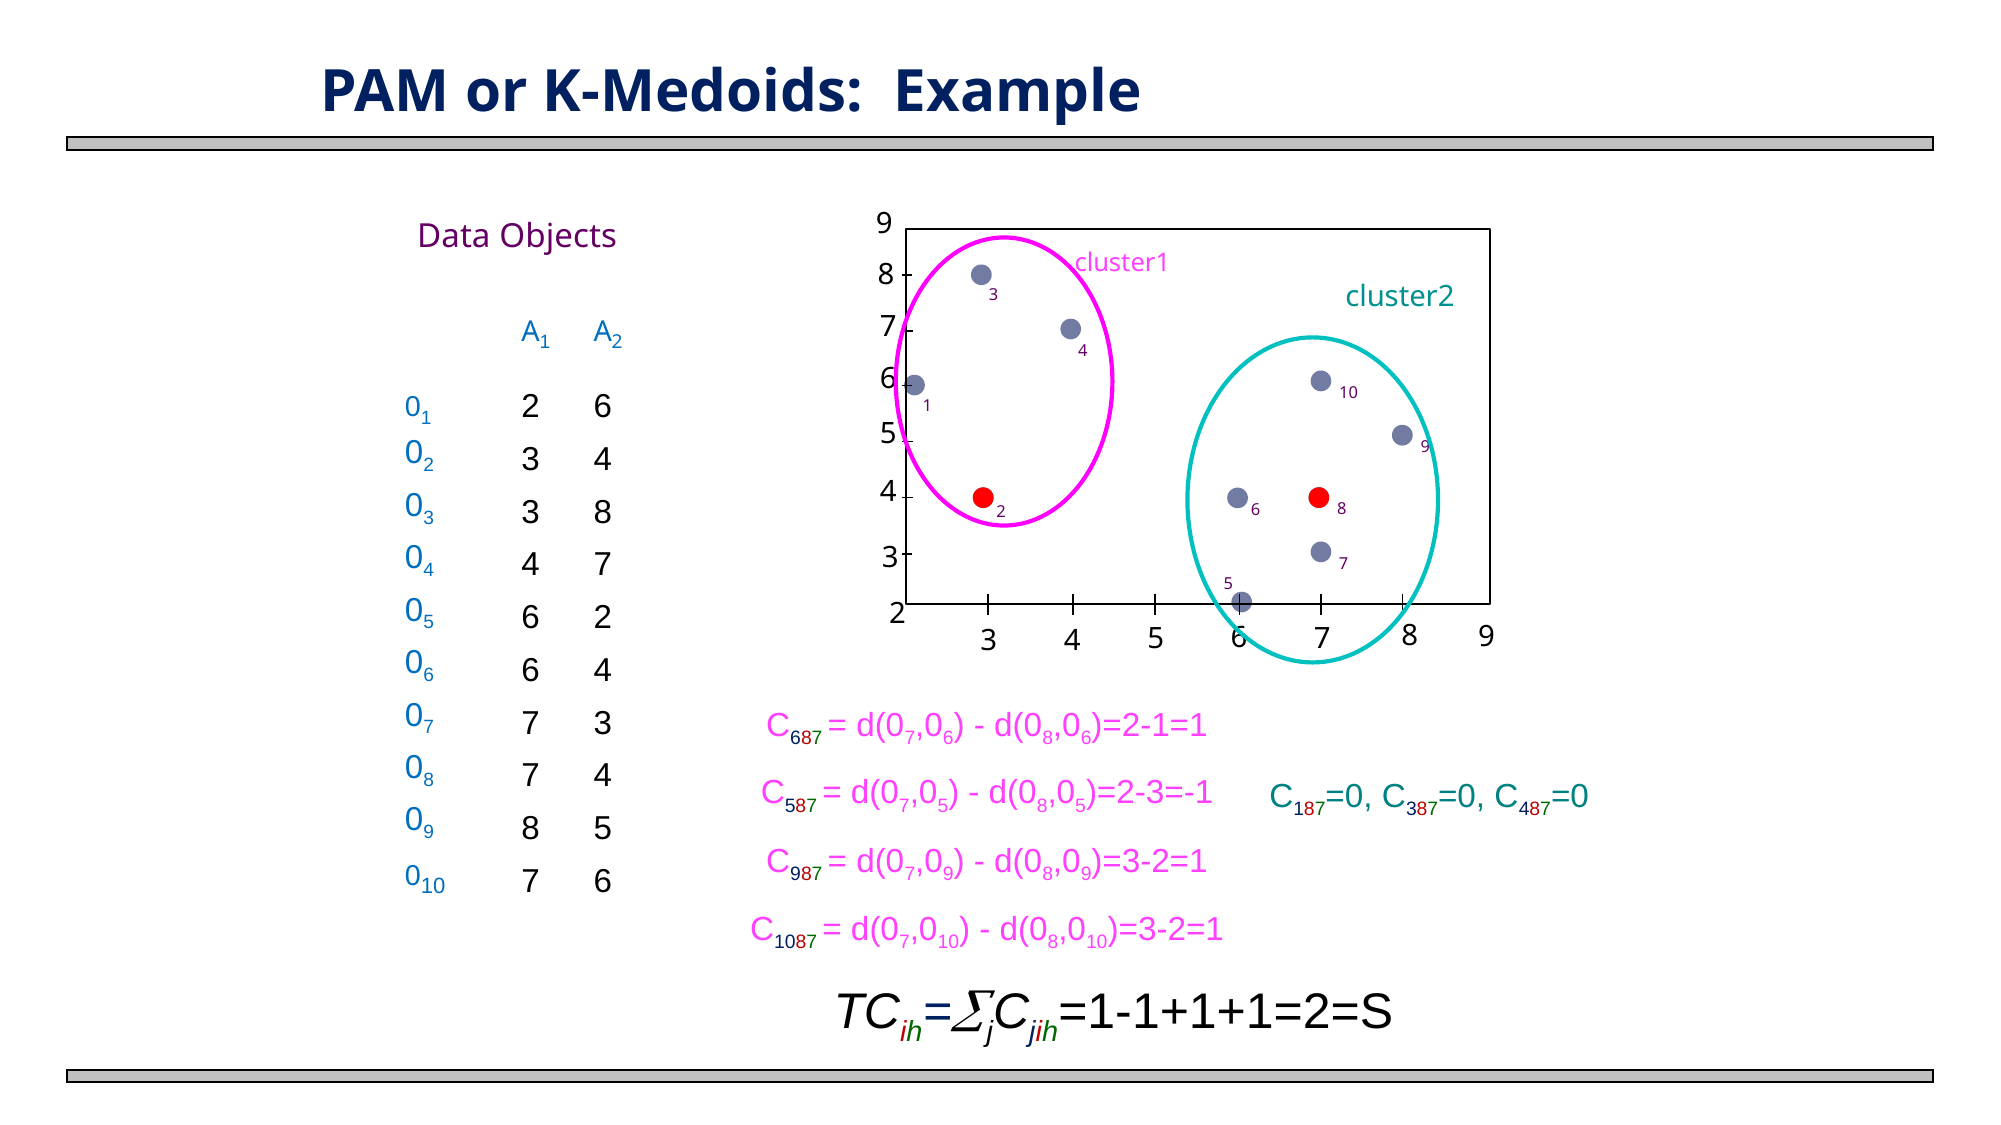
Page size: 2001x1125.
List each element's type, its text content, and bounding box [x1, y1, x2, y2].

text_box TCih=jCjih=1-1+1+1=2=S [818, 971, 1557, 1055]
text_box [402, 217, 639, 931]
text_box C687 = d(07,06) - d(08,06)=2-1=1 C587 = d(07,05) - d(08,05)=2-3=-1 C987 = d(07,09) - d(08,09)=3-2=1 C1087 = d(07,010) - d(08,010)=3-2=1 [714, 672, 1260, 960]
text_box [873, 206, 1502, 663]
text_box PAM or K-Medoids: Example [306, 40, 1665, 129]
text_box C187=0, C387=0, C487=0 [1254, 766, 1604, 828]
